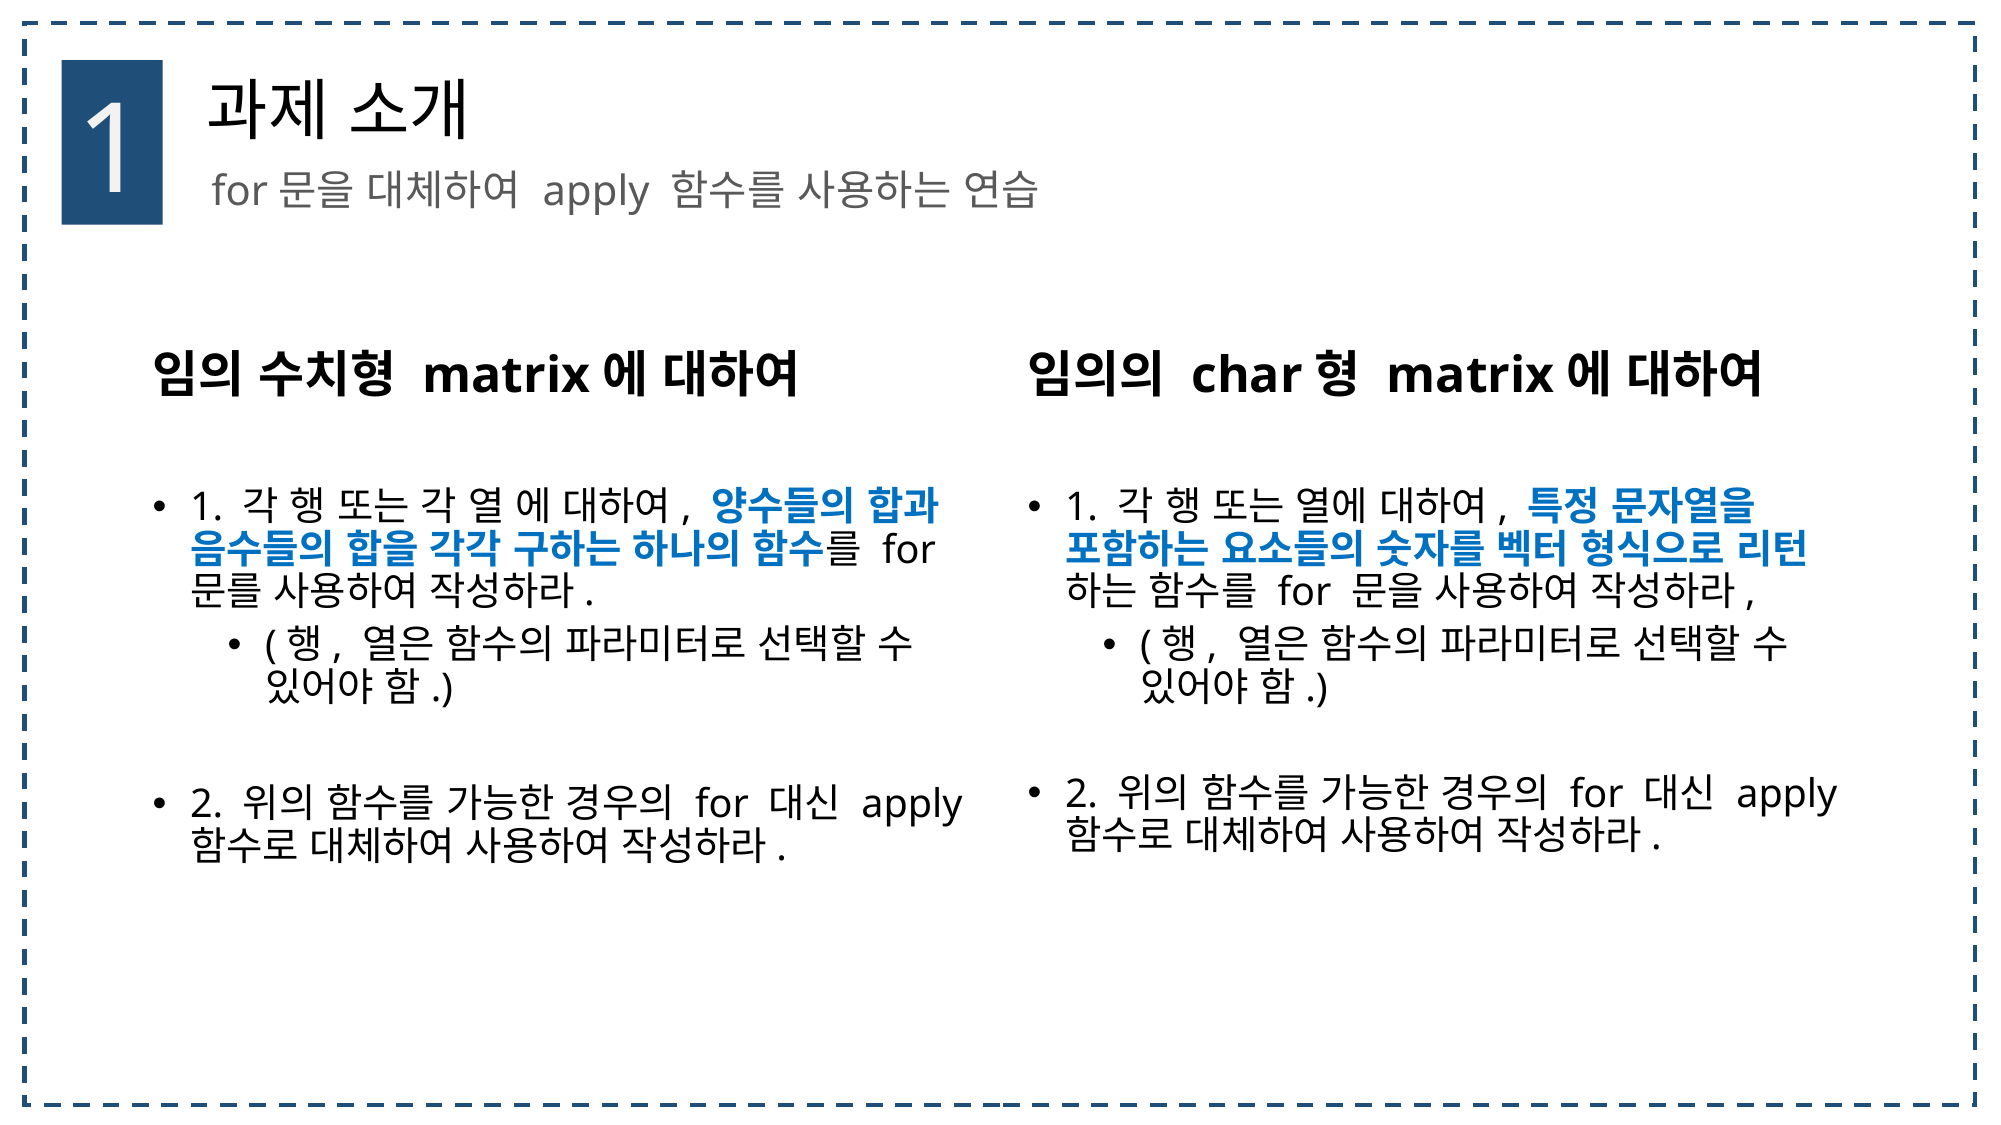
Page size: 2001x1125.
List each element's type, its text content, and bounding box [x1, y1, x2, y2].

list 임의의 char형 matrix에 대하여 [1012, 275, 1863, 410]
list 임의 수치형 matrix에 대하여 [137, 275, 984, 410]
text_box [23, 22, 1976, 1106]
list 1. 각 행 또는 열에 대하여, 특정 문자열을 포함하는 요소들의 숫자를 벡터 형식으로 리턴 하는 함수를 for 문을 사용하여 작성하라, (행, 열은 함수의 파라미터로 선택할 수 있어야 함.) 2. 위의 함수를 가능한 경우의 for 대신 apply 함수로 대체하여 사용하여 작성하라. [1012, 410, 1863, 1016]
list 1. 각 행 또는 각 열 에 대하여, 양수들의 합과 음수들의 합을 각각 구하는 하나의 함수를 for 문를 사용하여 작성하라. (행, 열은 함수의 파라미터로 선택할 수 있어야 함.) 2. 위의 함수를 가능한 경우의 for 대신 apply 함수로 대체하여 사용하여 작성하라. [137, 410, 984, 1016]
